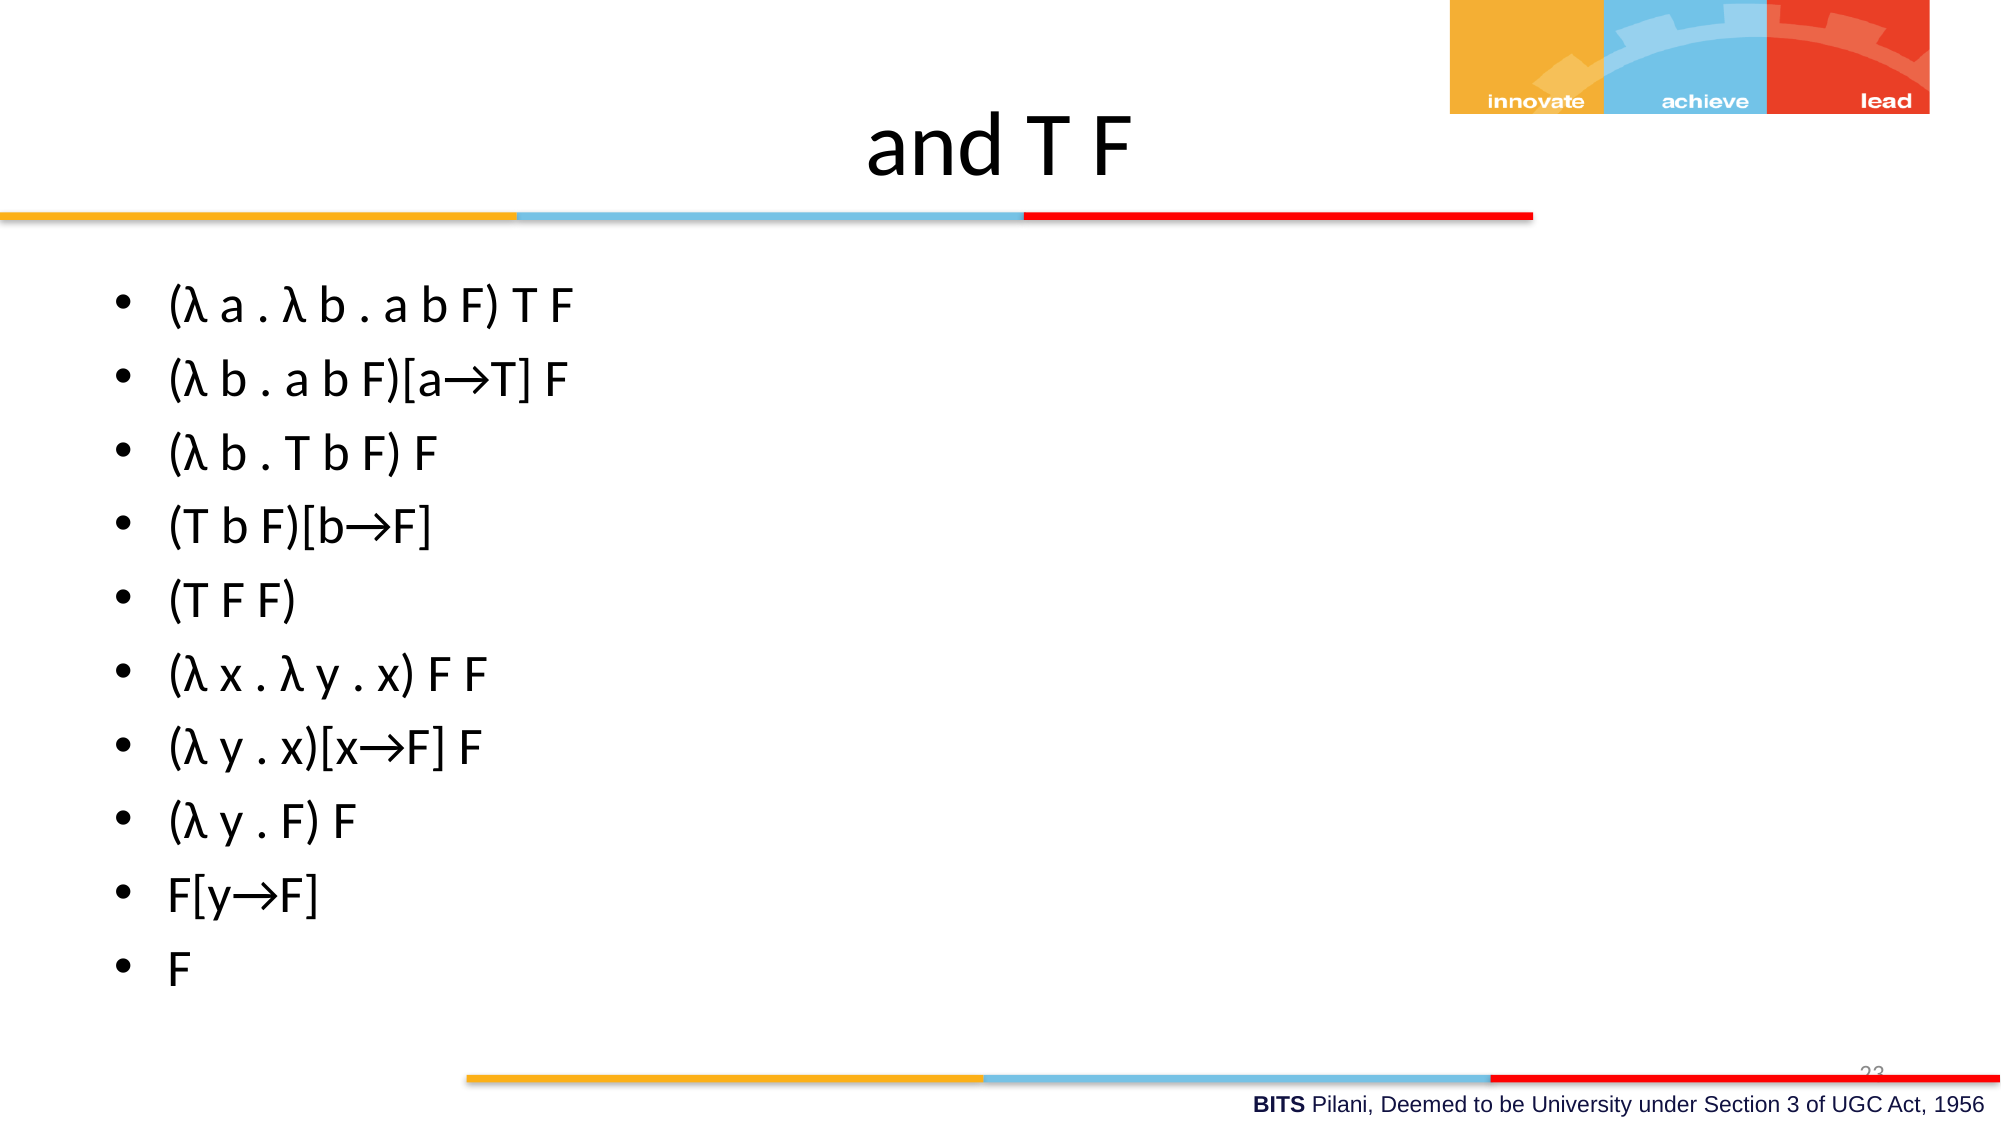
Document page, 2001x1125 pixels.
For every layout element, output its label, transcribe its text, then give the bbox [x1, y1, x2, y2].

title and T F [99, 45, 1900, 233]
picture [1449, 0, 1930, 114]
slide_number 23 [1433, 1042, 1900, 1103]
list (λ a . λ b . a b F) T F (λ b . a b F)[a→T] F (λ b . T b F) F (T b F)[b→F] (T F F) (λ x . λ y . x) F F (λ y . x)[x→F] F (λ y . F) F F[y→F] F [99, 262, 1900, 1005]
